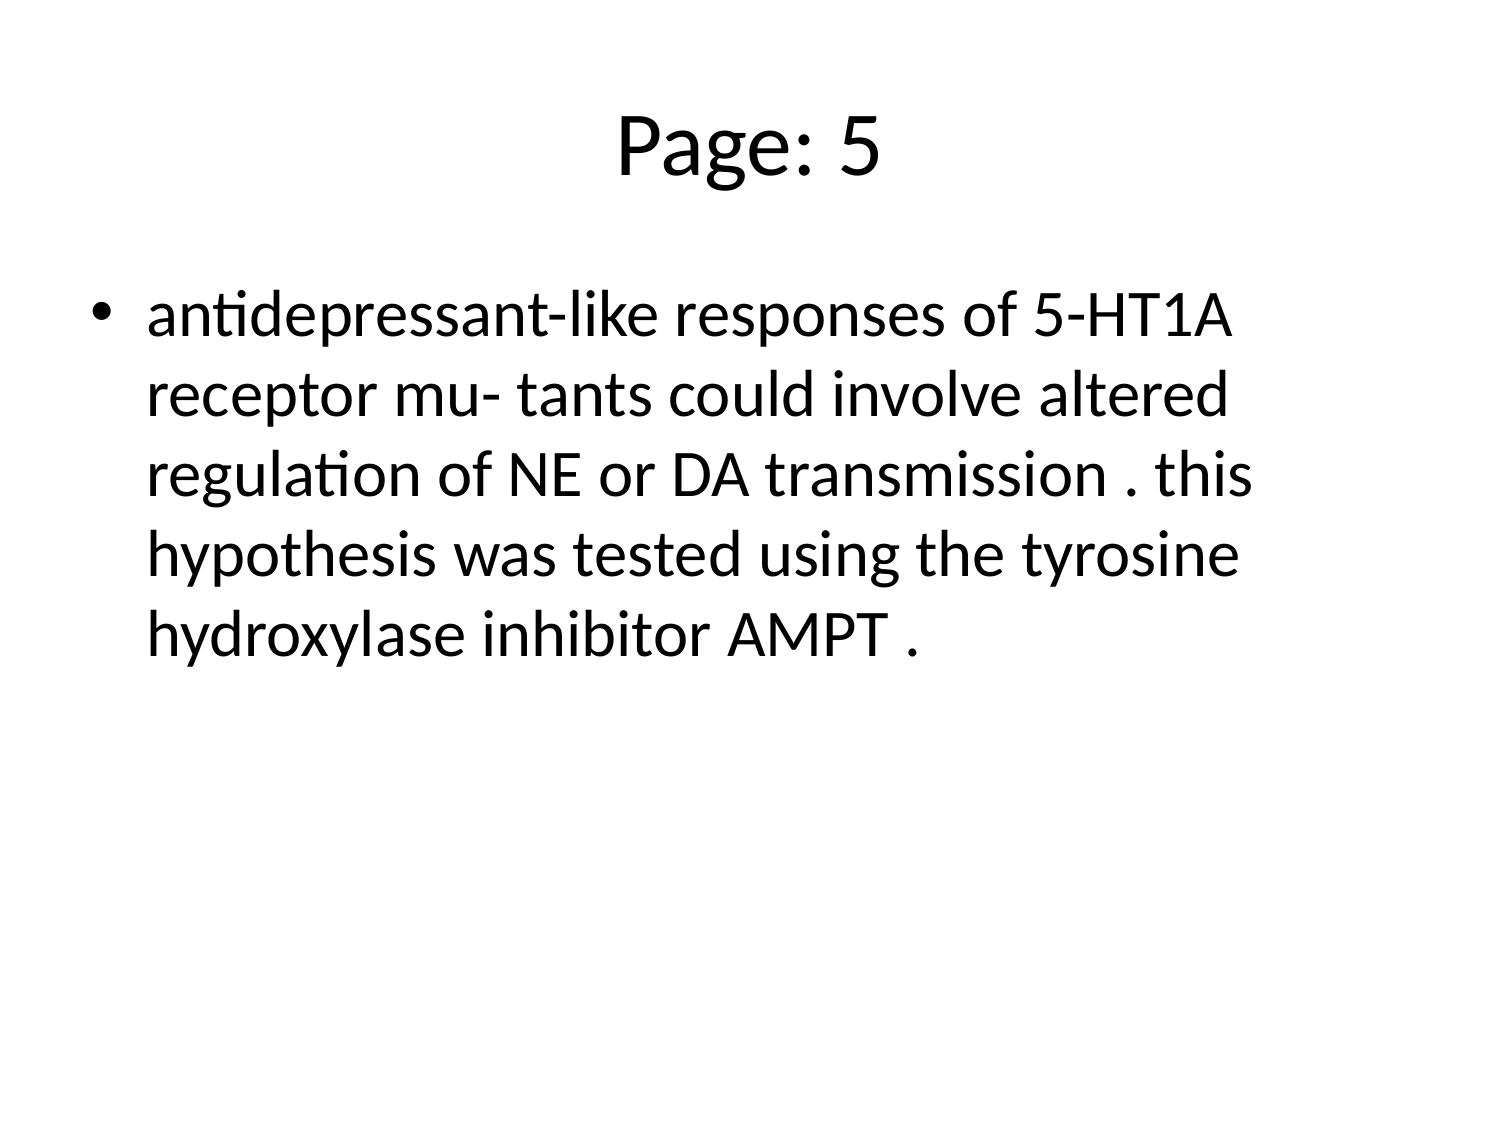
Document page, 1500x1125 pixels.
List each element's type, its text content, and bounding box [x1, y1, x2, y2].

list antidepressant-like responses of 5-HT1A receptor mu- tants could involve altered regulation of NE or DA transmission . this hypothesis was tested using the tyrosine hydroxylase inhibitor AMPT . [75, 262, 1425, 1005]
title Page: 5 [75, 45, 1425, 233]
